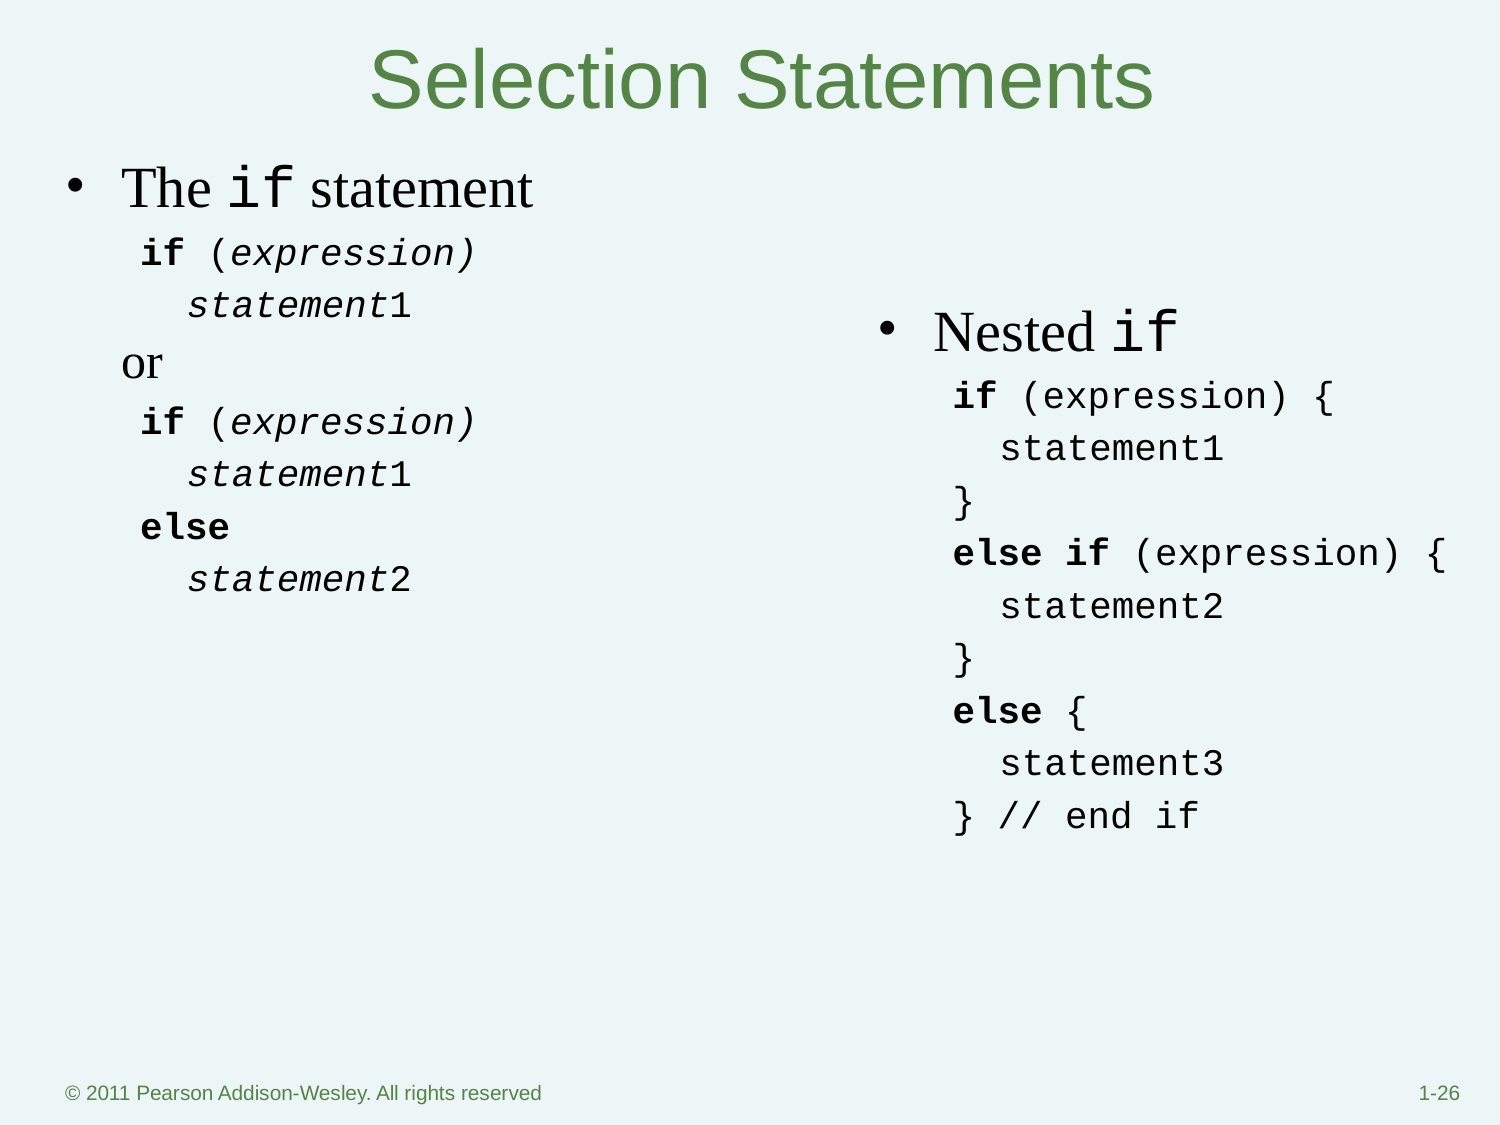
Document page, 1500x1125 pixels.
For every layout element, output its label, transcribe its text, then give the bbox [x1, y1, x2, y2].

text_box © 2011 Pearson Addison-Wesley. All rights reserved [50, 1062, 625, 1113]
list Nested if if (expression) { statement1 } else if (expression) { statement2 } else { statement3 } // end if [862, 285, 1500, 949]
title Selection Statements [50, 37, 1475, 113]
text_box 1-‹#› [1162, 1062, 1475, 1113]
list The if statement if (expression) statement1 or if (expression) statement1 else statement2 [50, 149, 1475, 1038]
